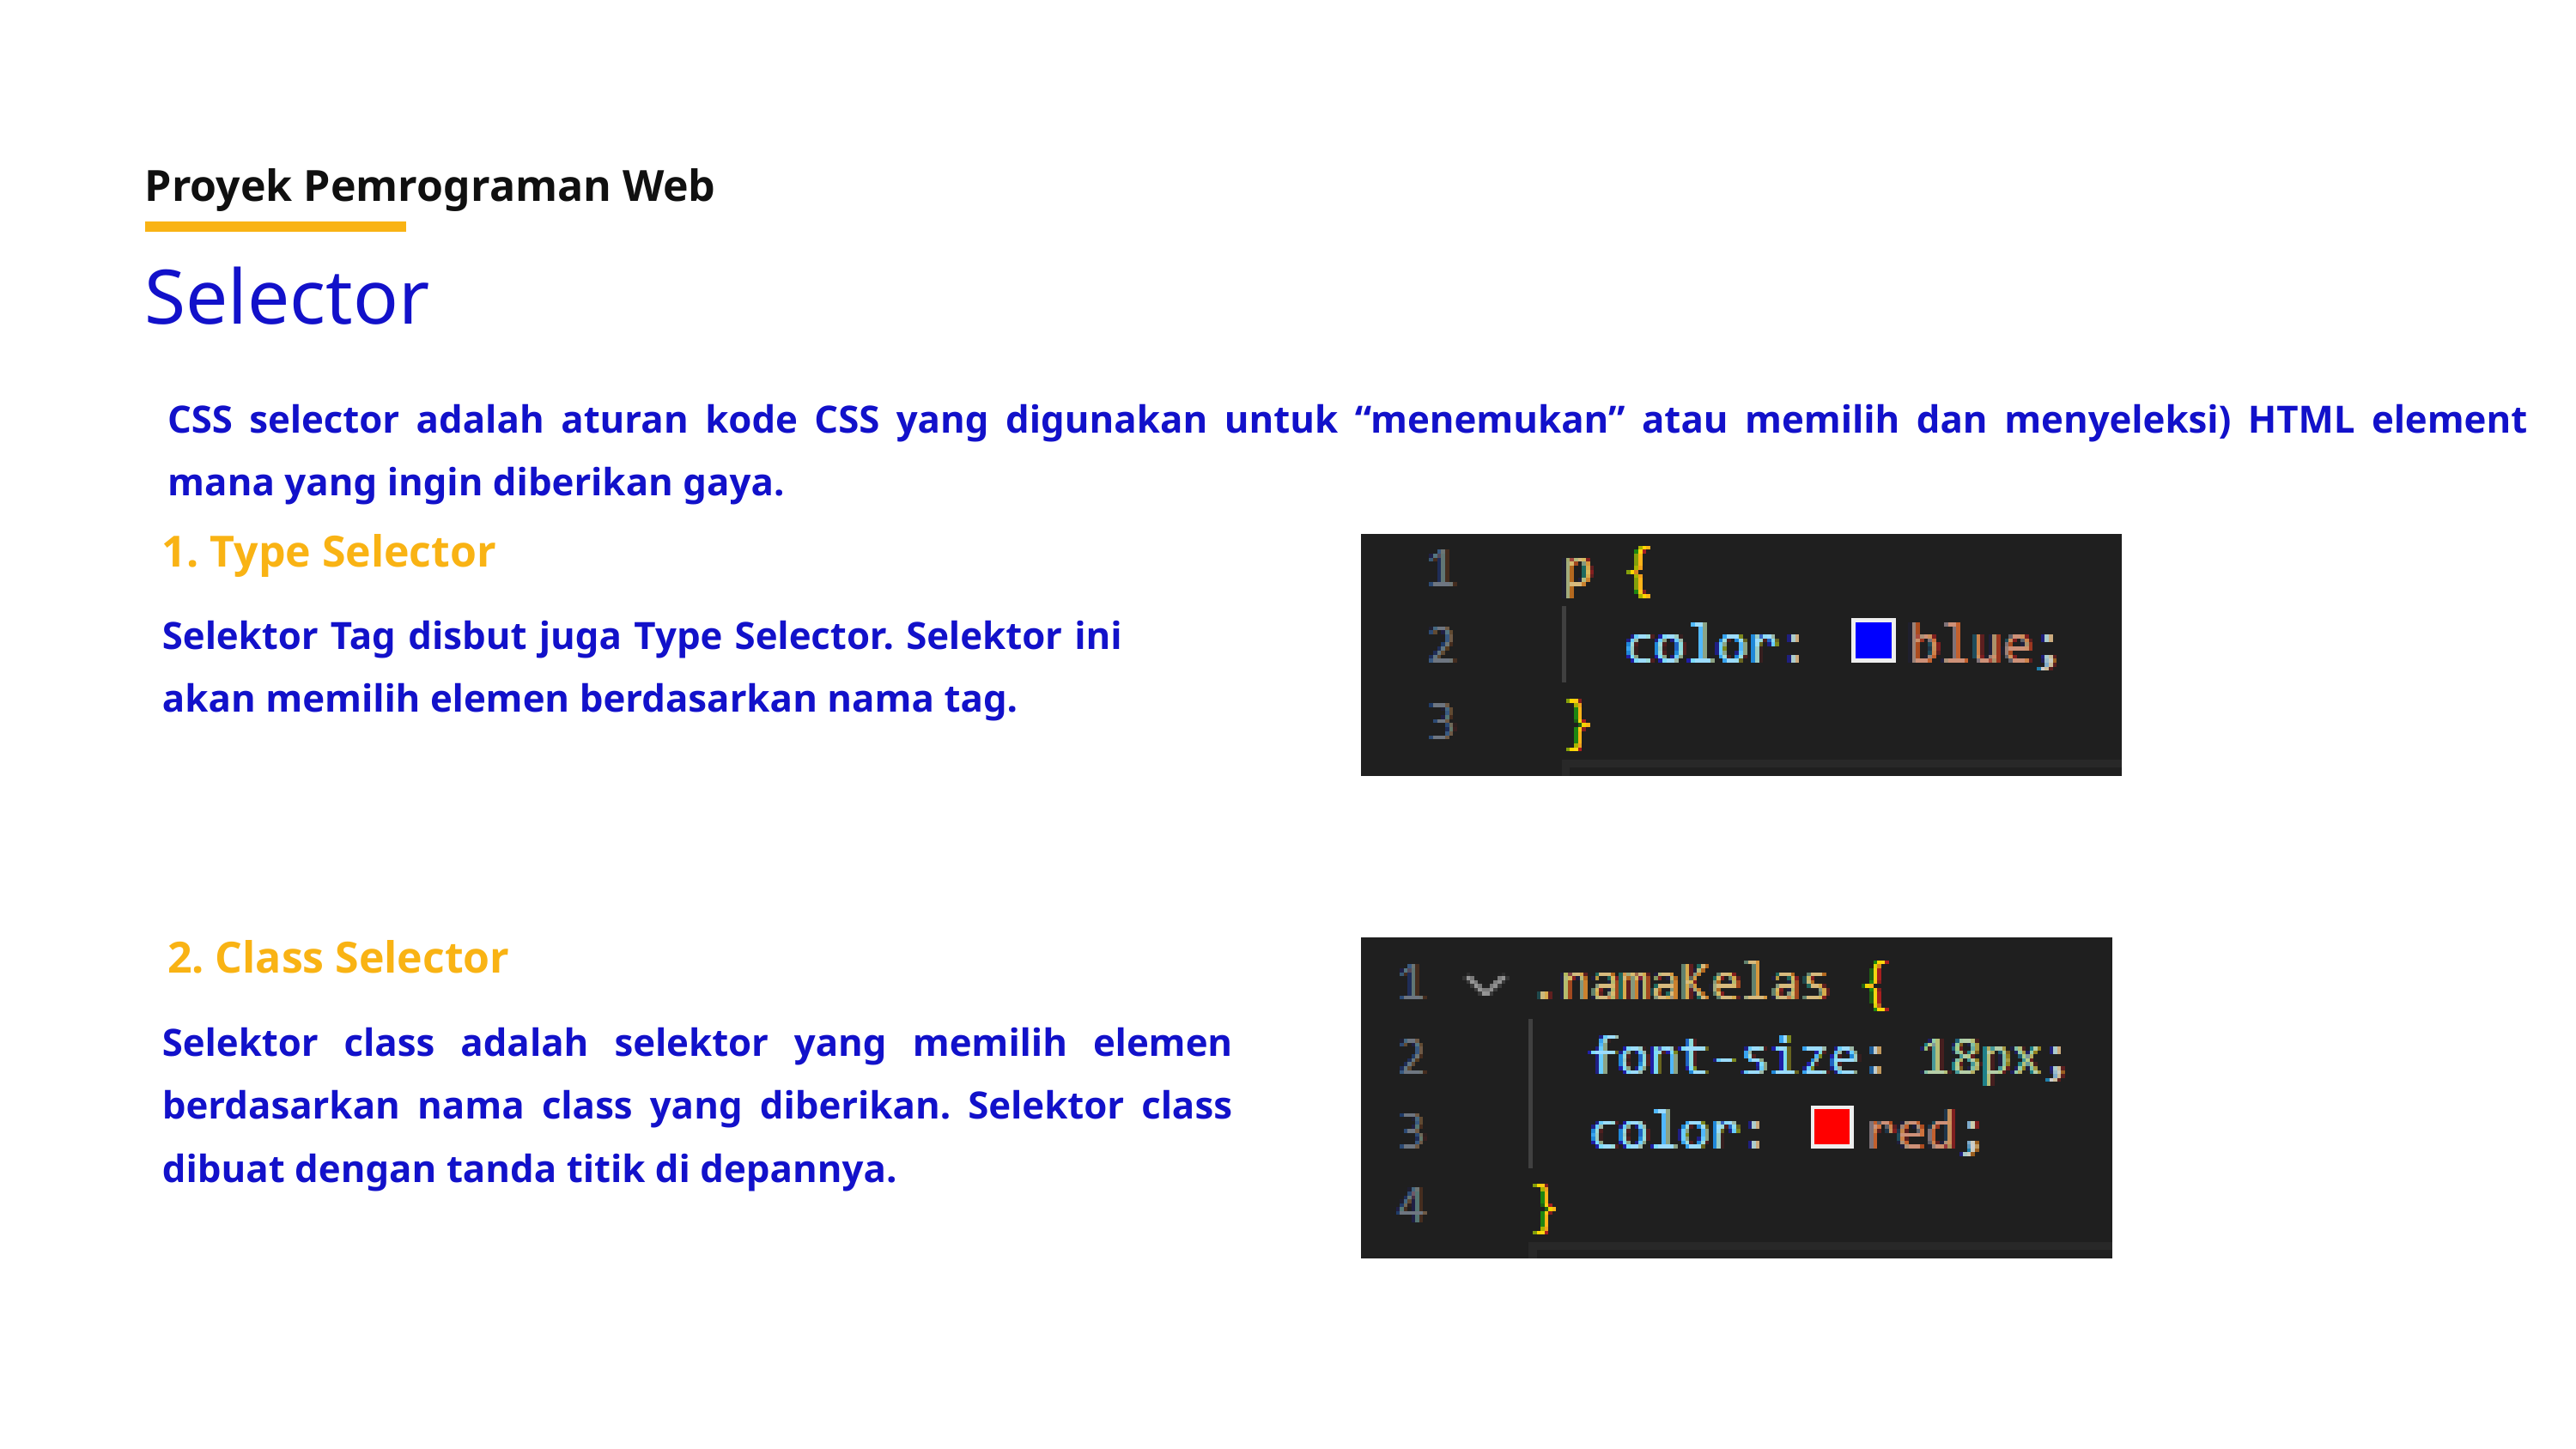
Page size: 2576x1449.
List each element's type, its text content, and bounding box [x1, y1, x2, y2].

text_box CSS selector adalah aturan kode CSS yang digunakan untuk “menemukan” atau memilih dan menyeleksi) HTML element mana yang ingin diberikan gaya. [167, 377, 2529, 504]
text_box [144, 201, 407, 232]
picture [1361, 534, 2122, 776]
picture [1361, 937, 2112, 1258]
text_box Selector [144, 257, 1054, 342]
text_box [161, 925, 1233, 1192]
text_box Proyek Pemrograman Web [144, 137, 799, 210]
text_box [161, 518, 1123, 722]
